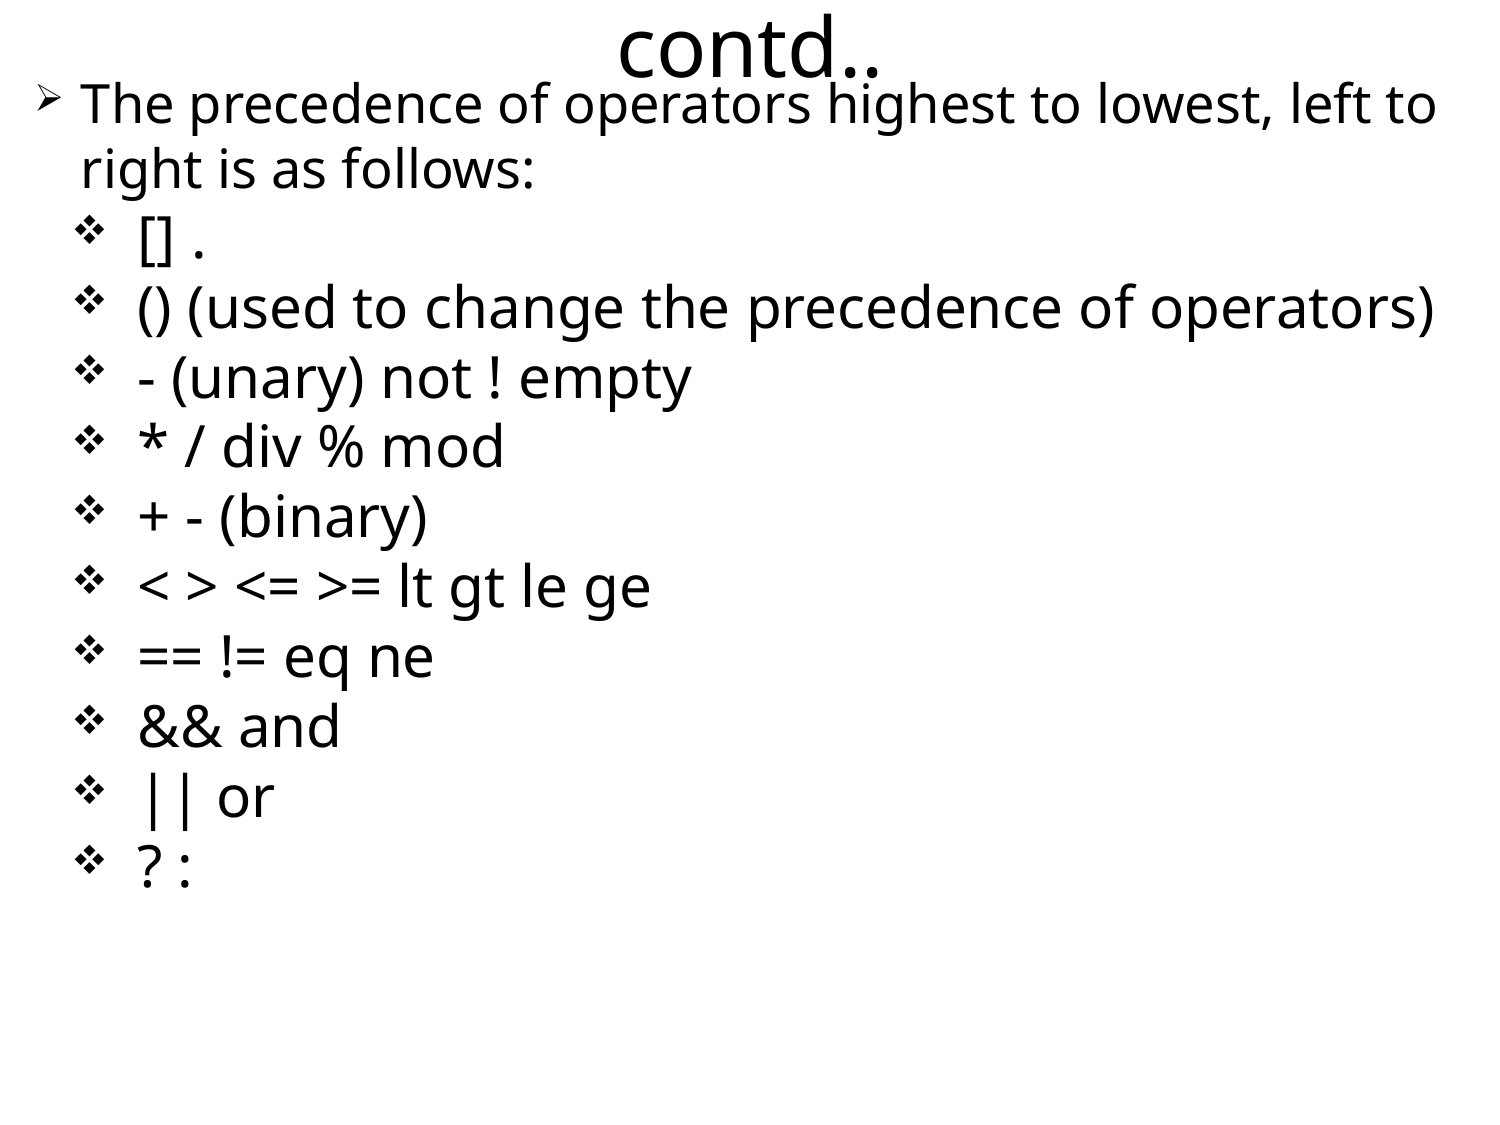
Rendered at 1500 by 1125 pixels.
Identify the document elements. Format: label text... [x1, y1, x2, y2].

text_box The precedence of operators highest to lowest, left to right is as follows: [] . () (used to change the precedence of operators) - (unary) not ! empty * / div % mod + - (binary) < > <= >= lt gt le ge == != eq ne && and || or ? : [0, 62, 1500, 1075]
text_box contd.. [0, 12, 1500, 62]
